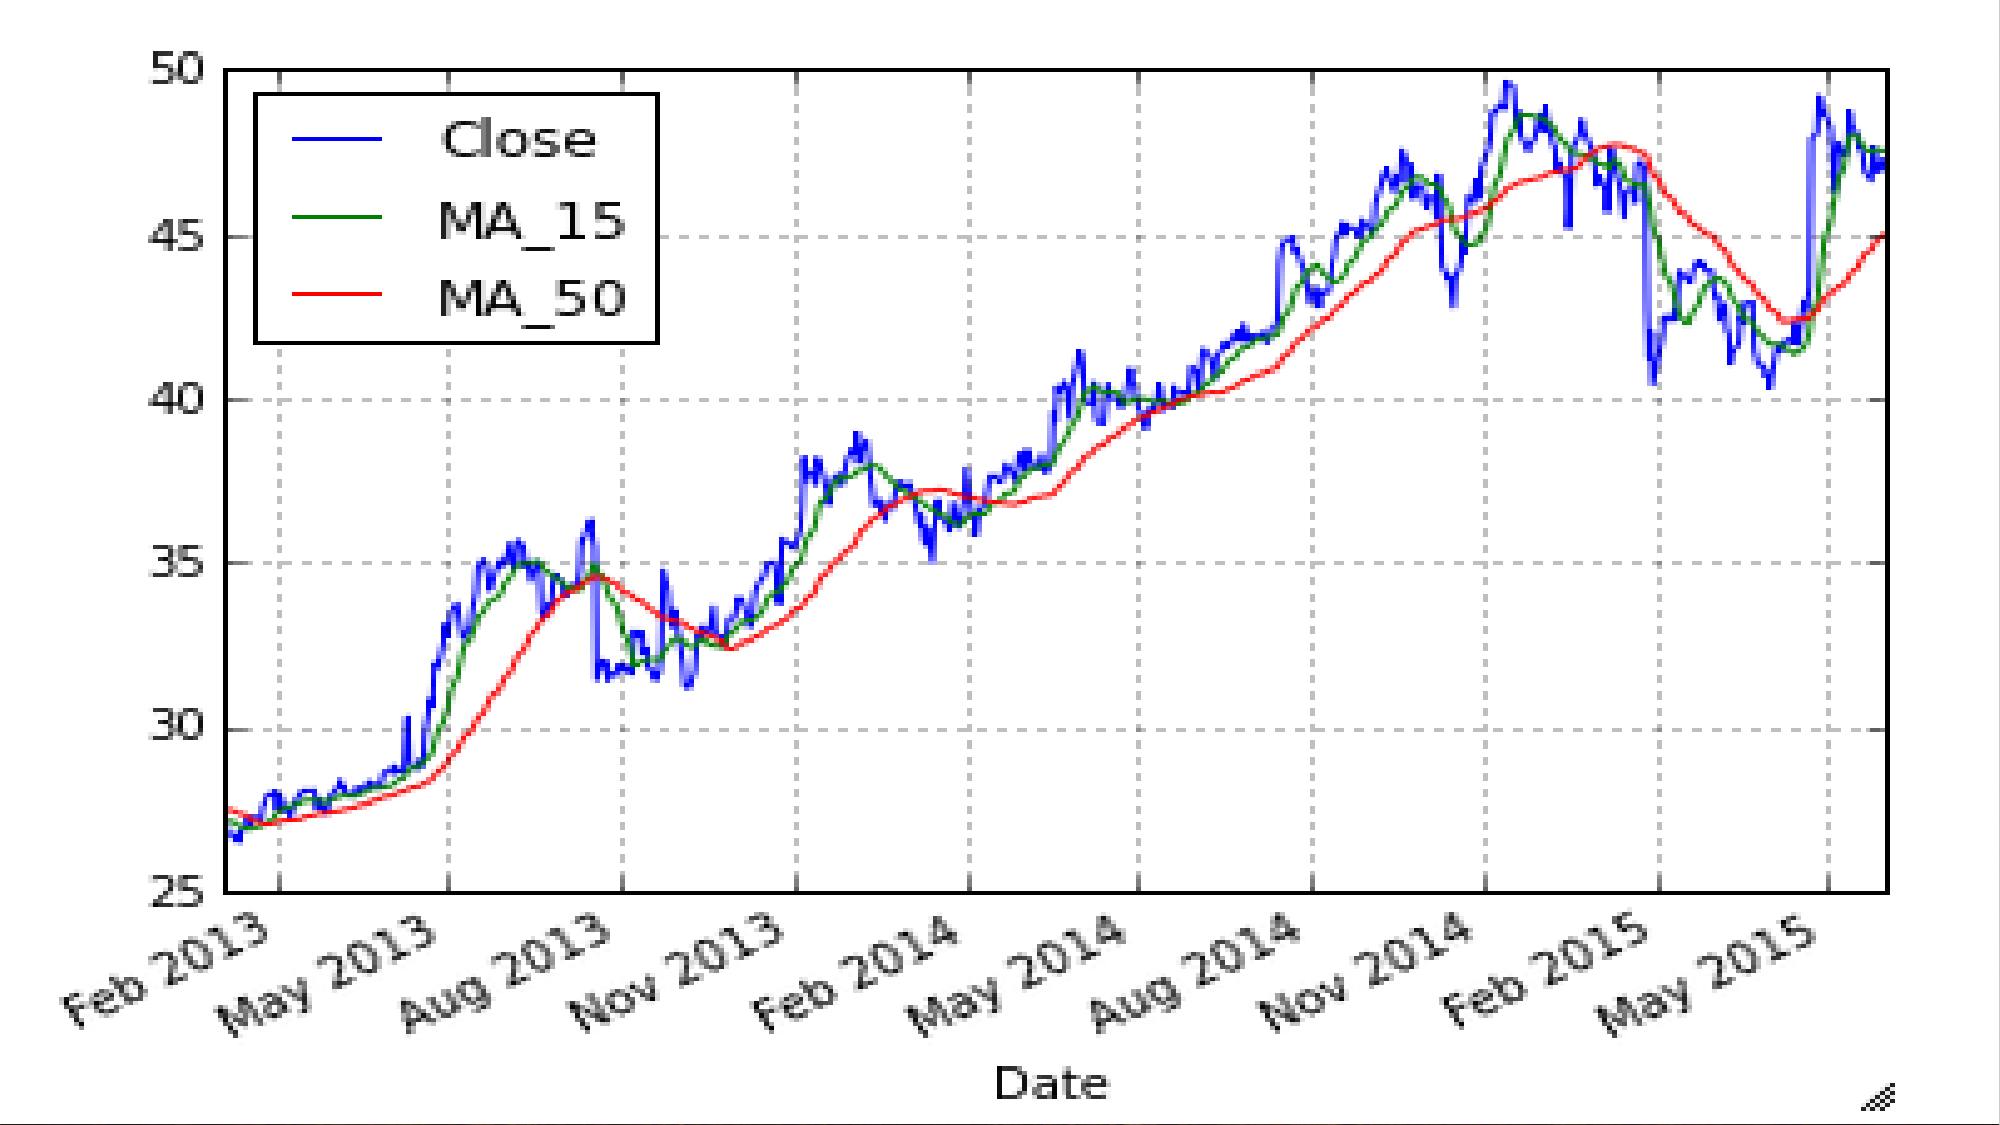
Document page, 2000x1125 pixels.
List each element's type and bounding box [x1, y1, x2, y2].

list [0, 0, 2000, 1125]
